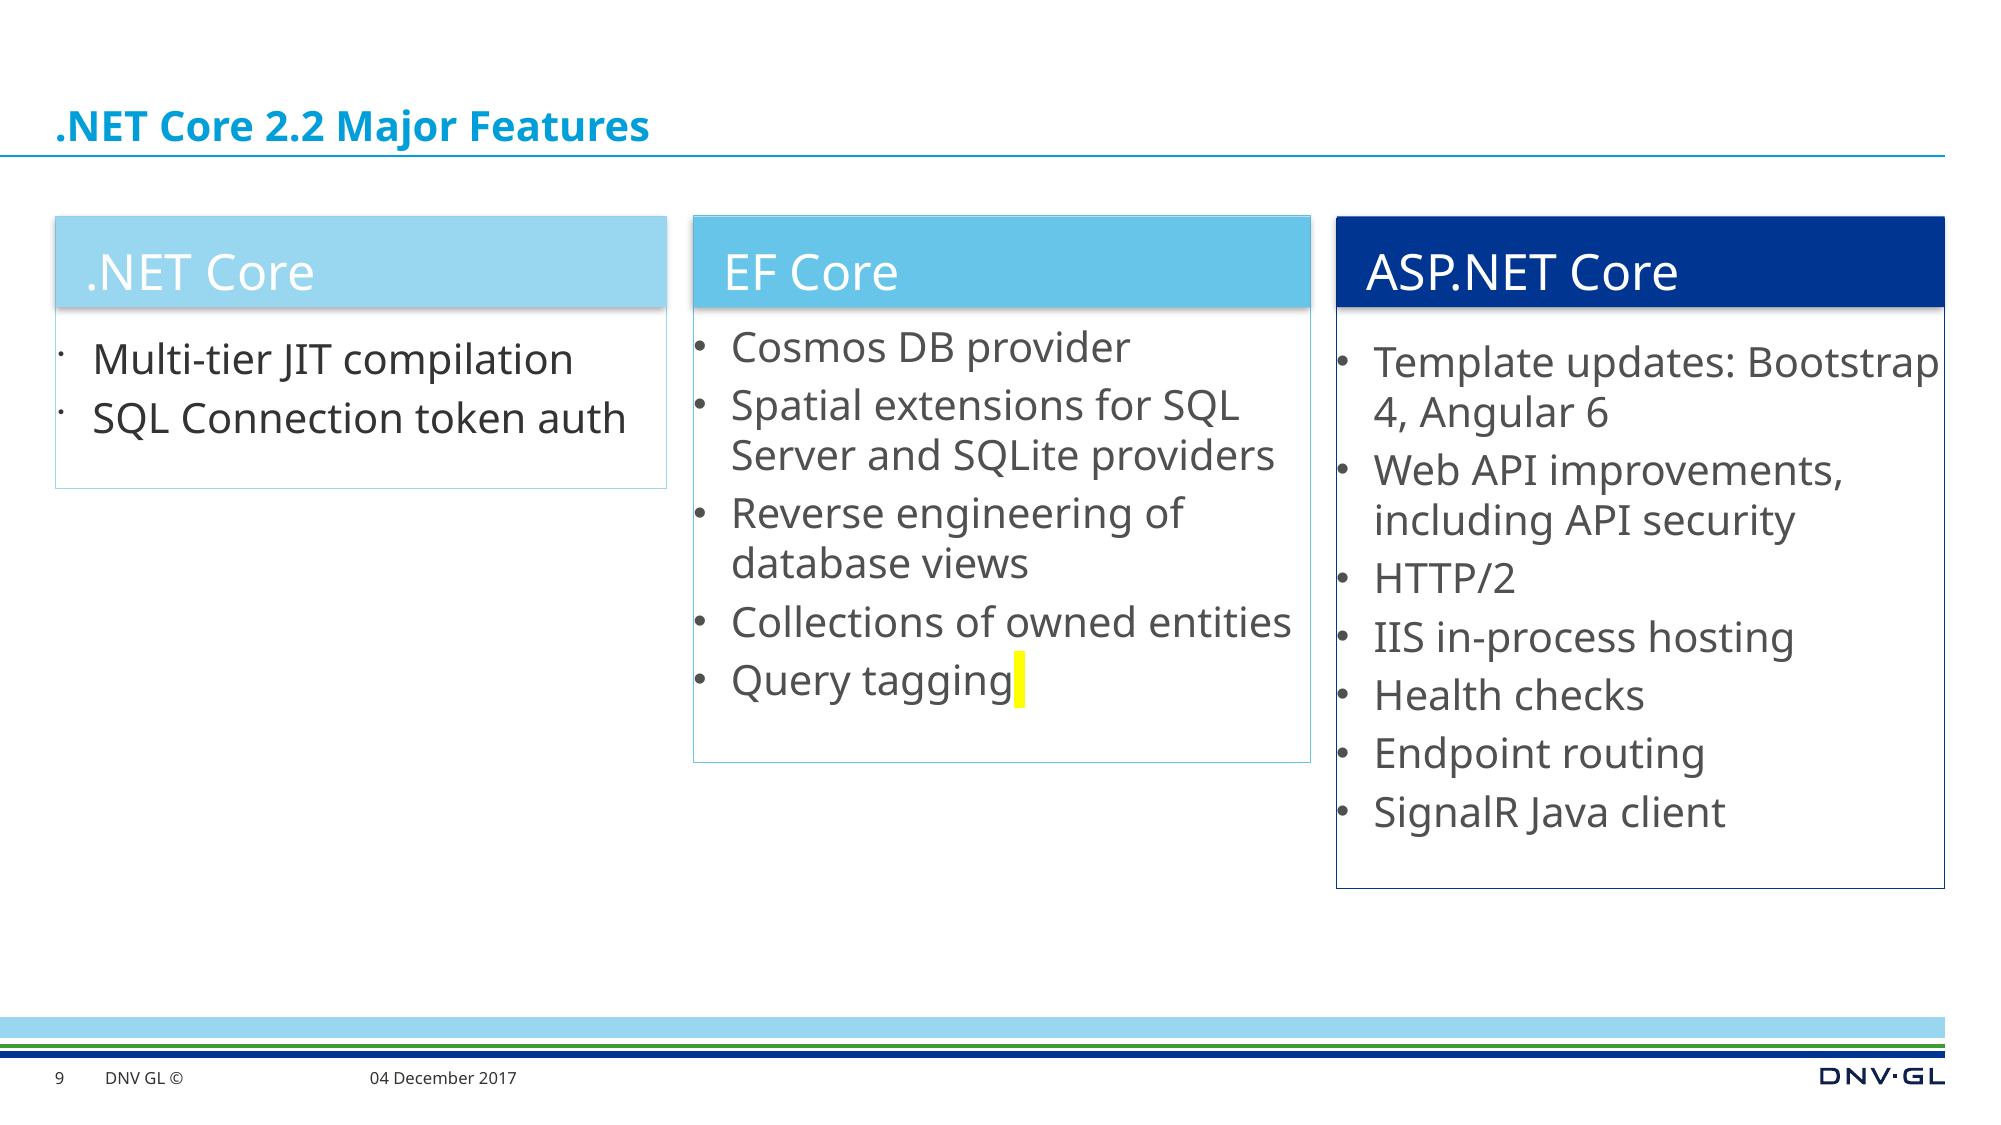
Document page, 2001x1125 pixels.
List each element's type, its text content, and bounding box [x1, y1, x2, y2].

text_box Cosmos DB provider Spatial extensions for SQL Server and SQLite providers Reverse engineering of database views Collections of owned entities Query tagging [693, 314, 1311, 763]
title .NET Core 2.2 Major Features [54, 39, 1945, 150]
text_box ASP.NET Core [1336, 216, 1946, 308]
slide_number 9 [54, 1067, 101, 1098]
text_box Multi-tier JIT compilation SQL Connection token auth [55, 314, 667, 489]
text_box .NET Core [55, 216, 668, 308]
text_box EF Core [693, 216, 1311, 308]
text_box Template updates: Bootstrap 4, Angular 6 Web API improvements, including API security HTTP/2 IIS in-process hosting Health checks Endpoint routing SignalR Java client [1336, 314, 1945, 889]
